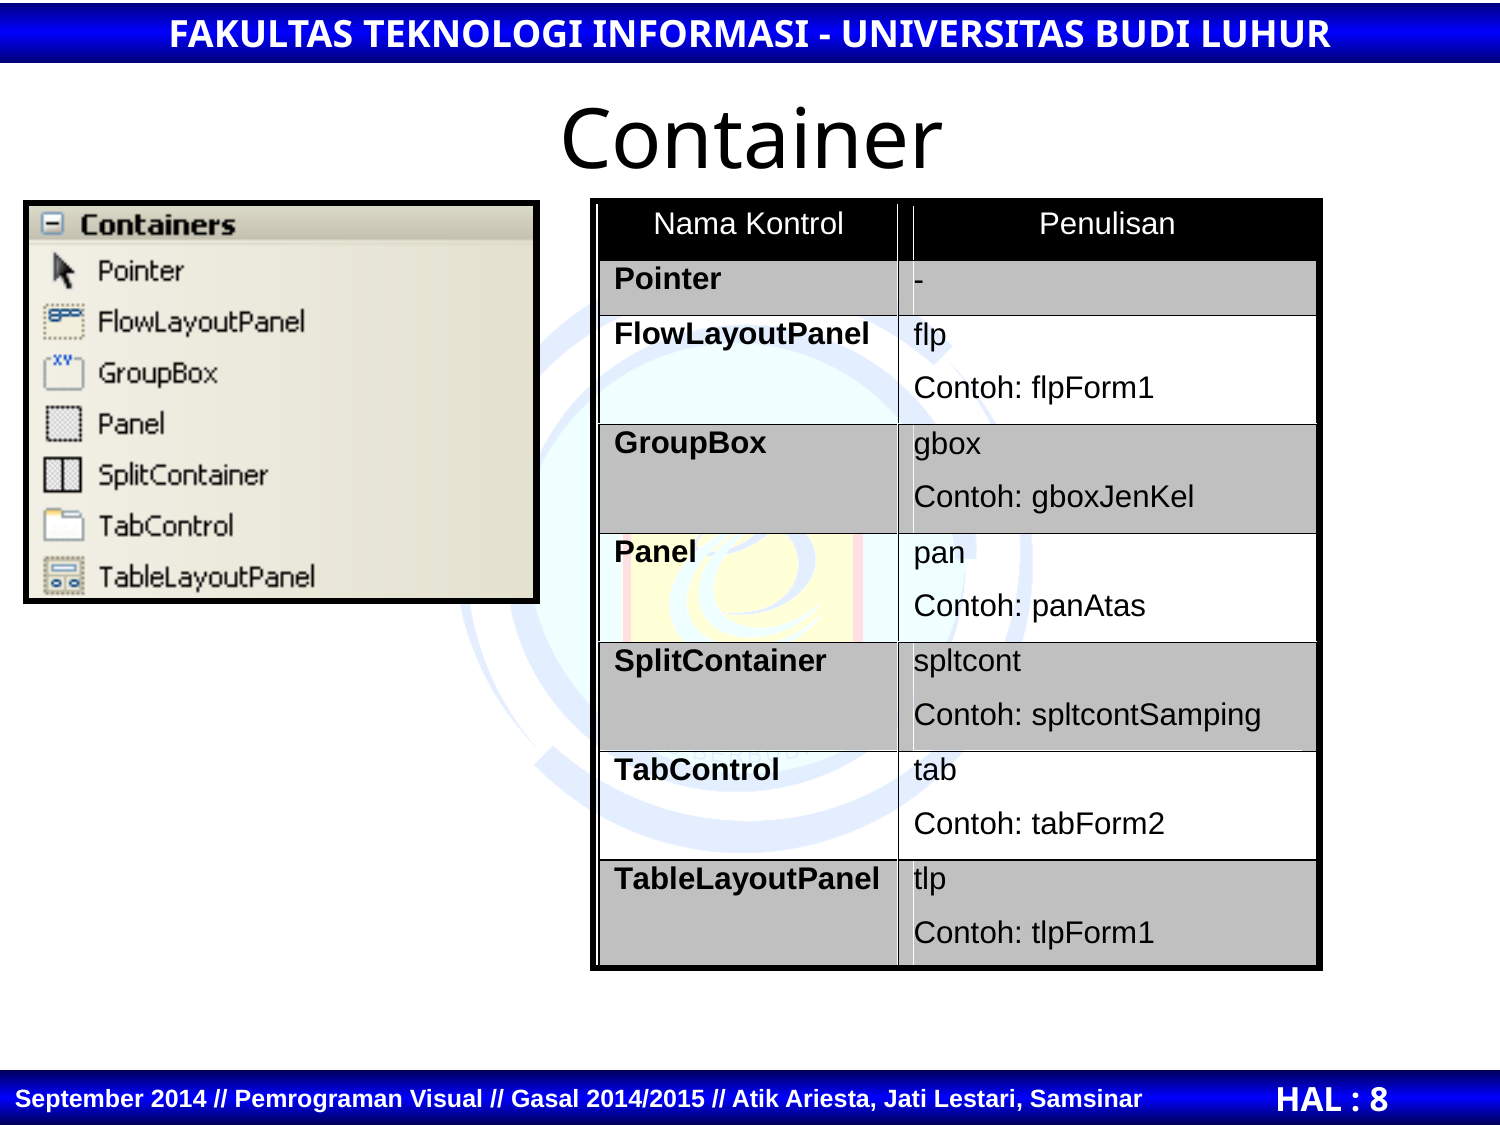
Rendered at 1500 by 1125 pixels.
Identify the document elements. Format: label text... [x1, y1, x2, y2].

picture [596, 204, 1318, 965]
title Container [76, 74, 1428, 197]
picture [29, 205, 534, 599]
